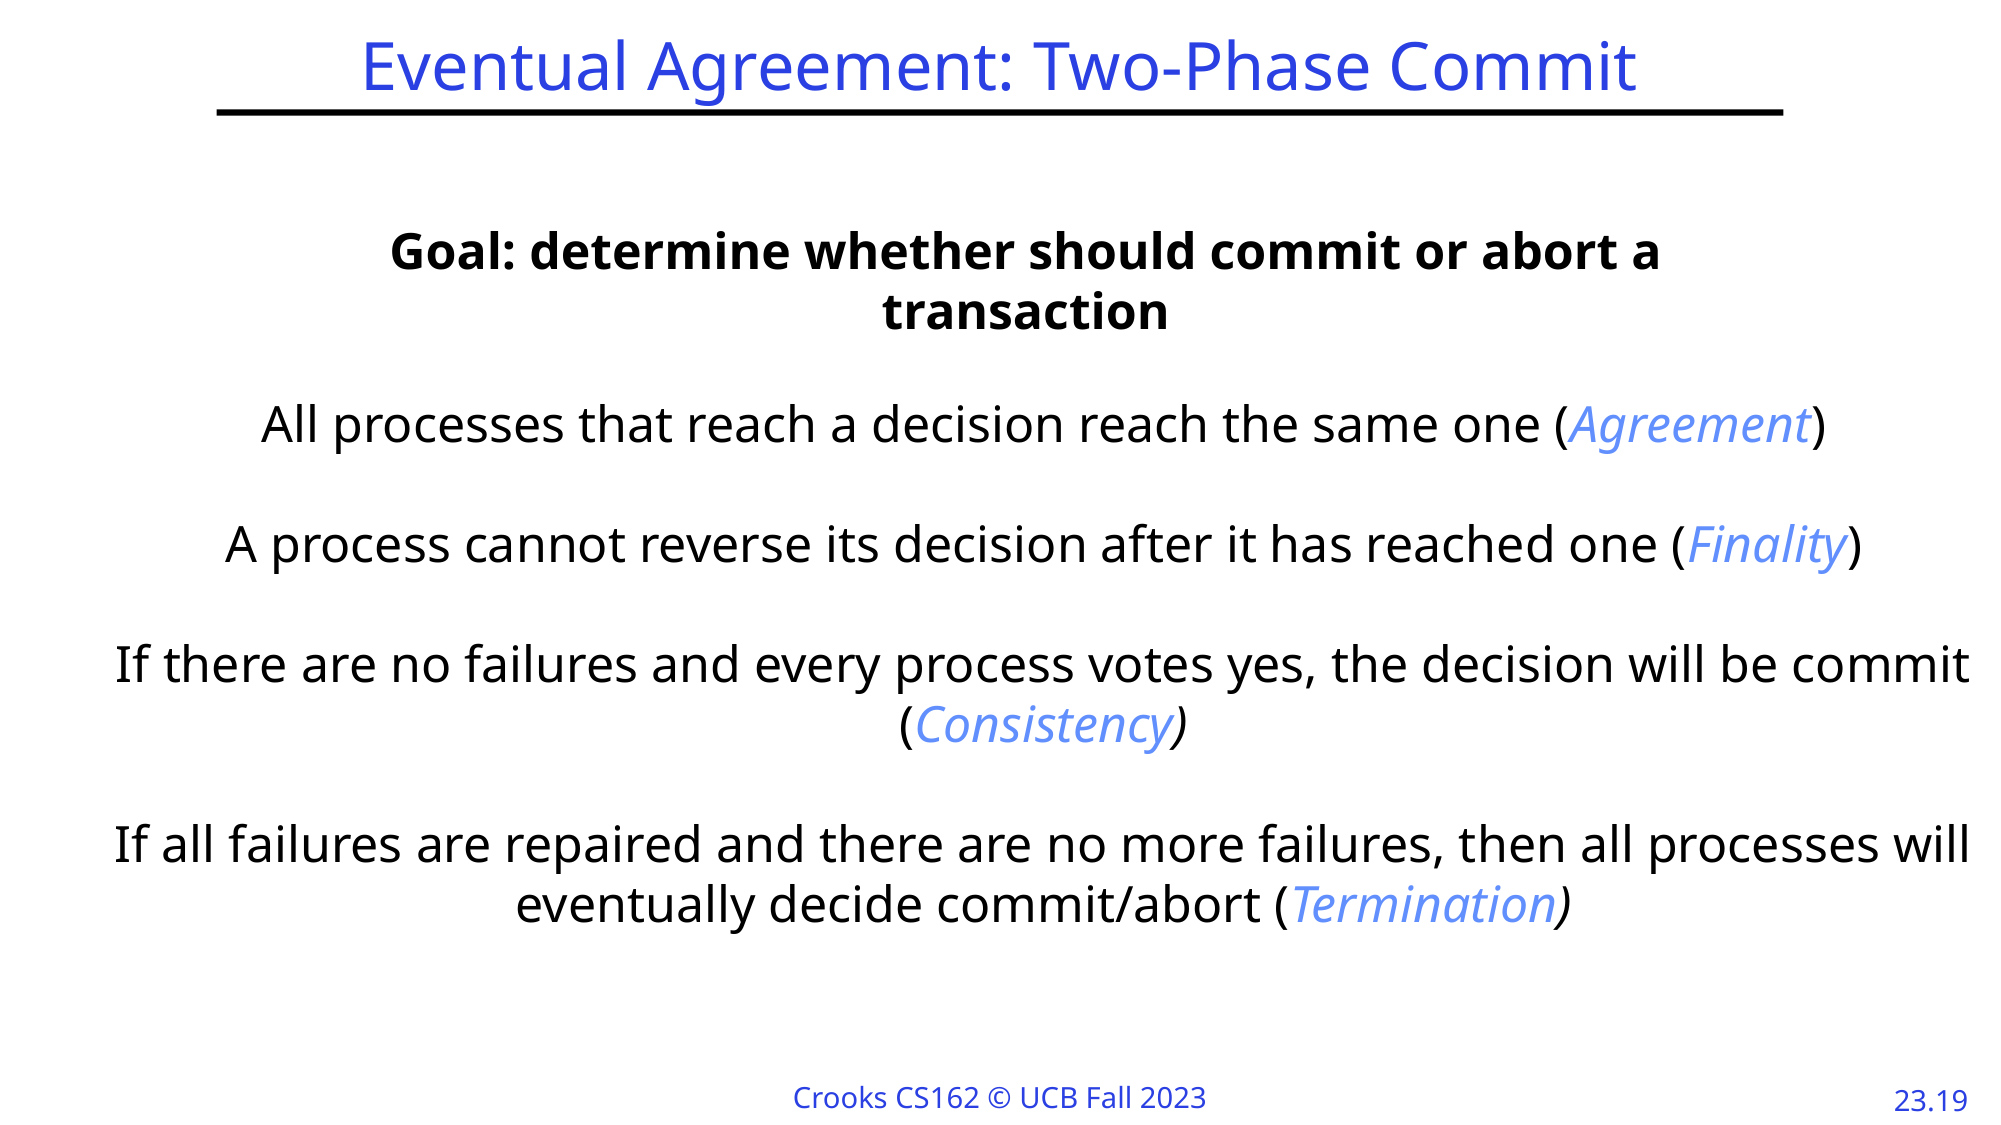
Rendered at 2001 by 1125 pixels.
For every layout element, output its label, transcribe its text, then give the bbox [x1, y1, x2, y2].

text_box Goal: determine whether should commit or abort a transaction [350, 212, 1702, 348]
list All processes that reach a decision reach the same one (Agreement) A process cannot reverse its decision after it has reached one (Finality) If there are no failures and every process votes yes, the decision will be commit (Consistency) If all failures are repaired and there are no more failures, then all processes will eventually decide commit/abort (Termination) [99, 324, 1988, 1009]
title Eventual Agreement: Two-Phase Commit [0, 24, 2000, 113]
